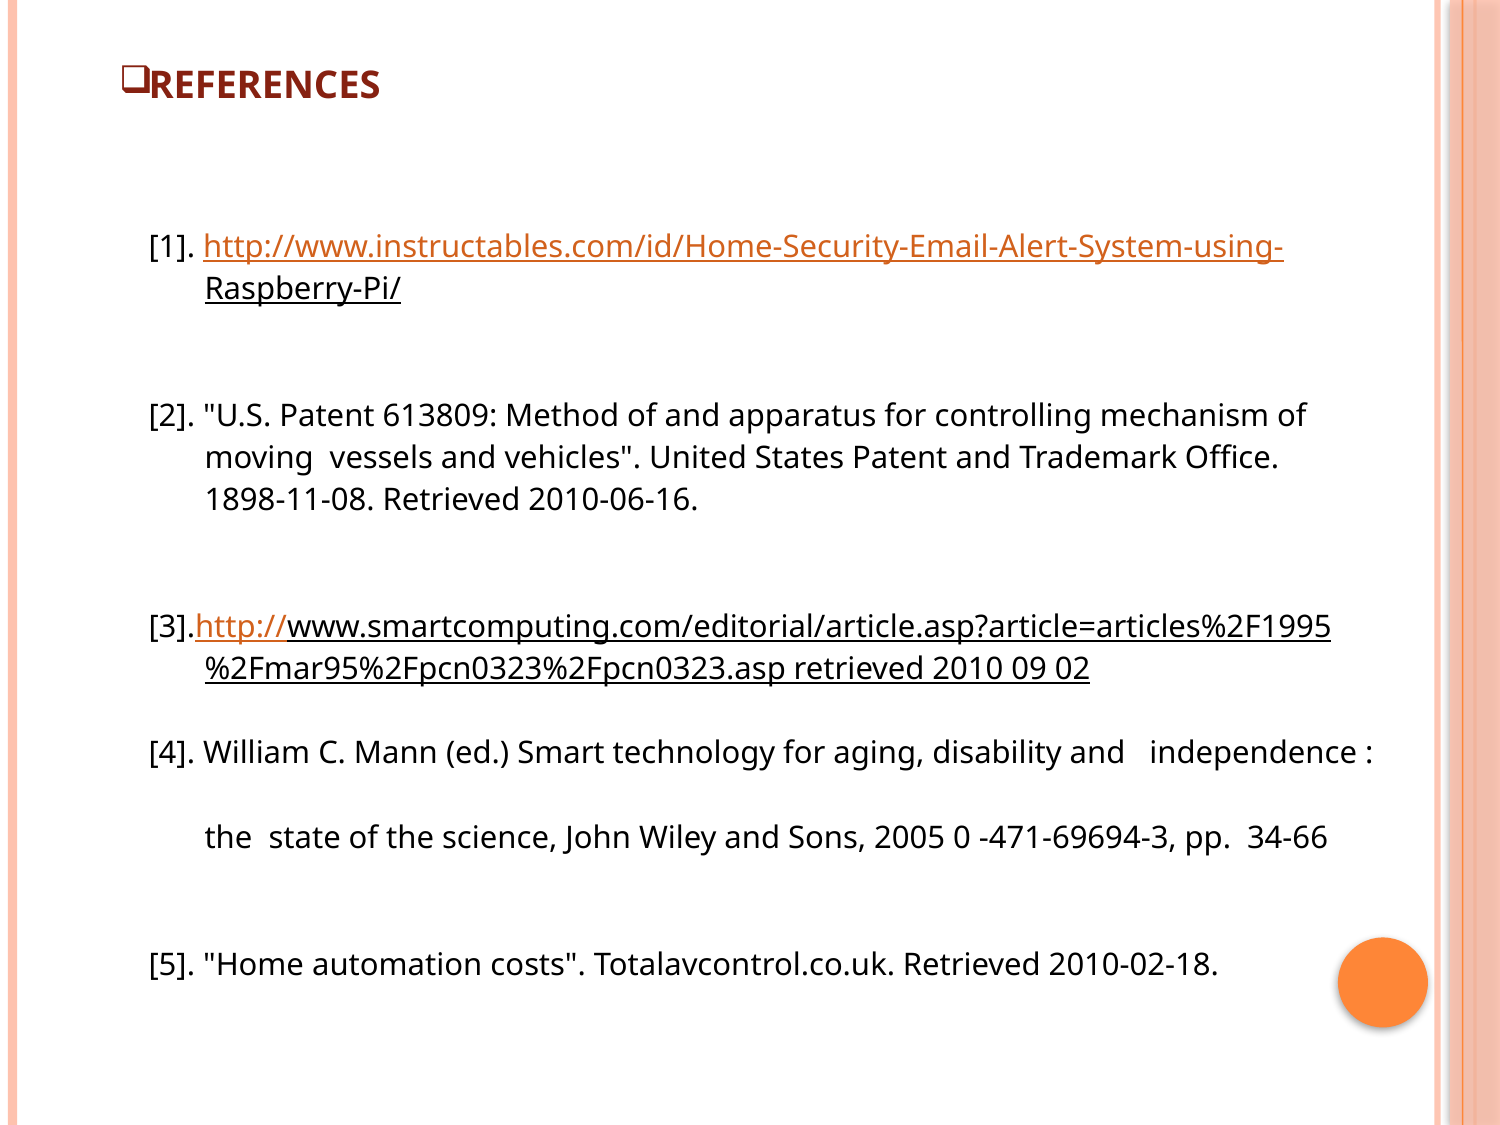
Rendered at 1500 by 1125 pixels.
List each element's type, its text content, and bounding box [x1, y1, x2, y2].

title REFERENCES [1]. http://www.instructables.com/id/Home-Security-Email-Alert-System-using- Raspberry-Pi/ [2]. "U.S. Patent 613809: Method of and apparatus for controlling mechanism of moving vessels and vehicles". United States Patent and Trademark Office. 1898-11-08. Retrieved 2010-06-16. [3].http://www.smartcomputing.com/editorial/article.asp?article=articles%2F1995 %2Fmar95%2Fpcn0323%2Fpcn0323.asp retrieved 2010 09 02 [4]. William C. Mann (ed.) Smart technology for aging, disability and independence : the state of the science, John Wiley and Sons, 2005 0 -471-69694-3, pp. 34-66 [5]. "Home automation costs". Totalavcontrol.co.uk. Retrieved 2010-02-18. [75, 45, 1395, 1067]
